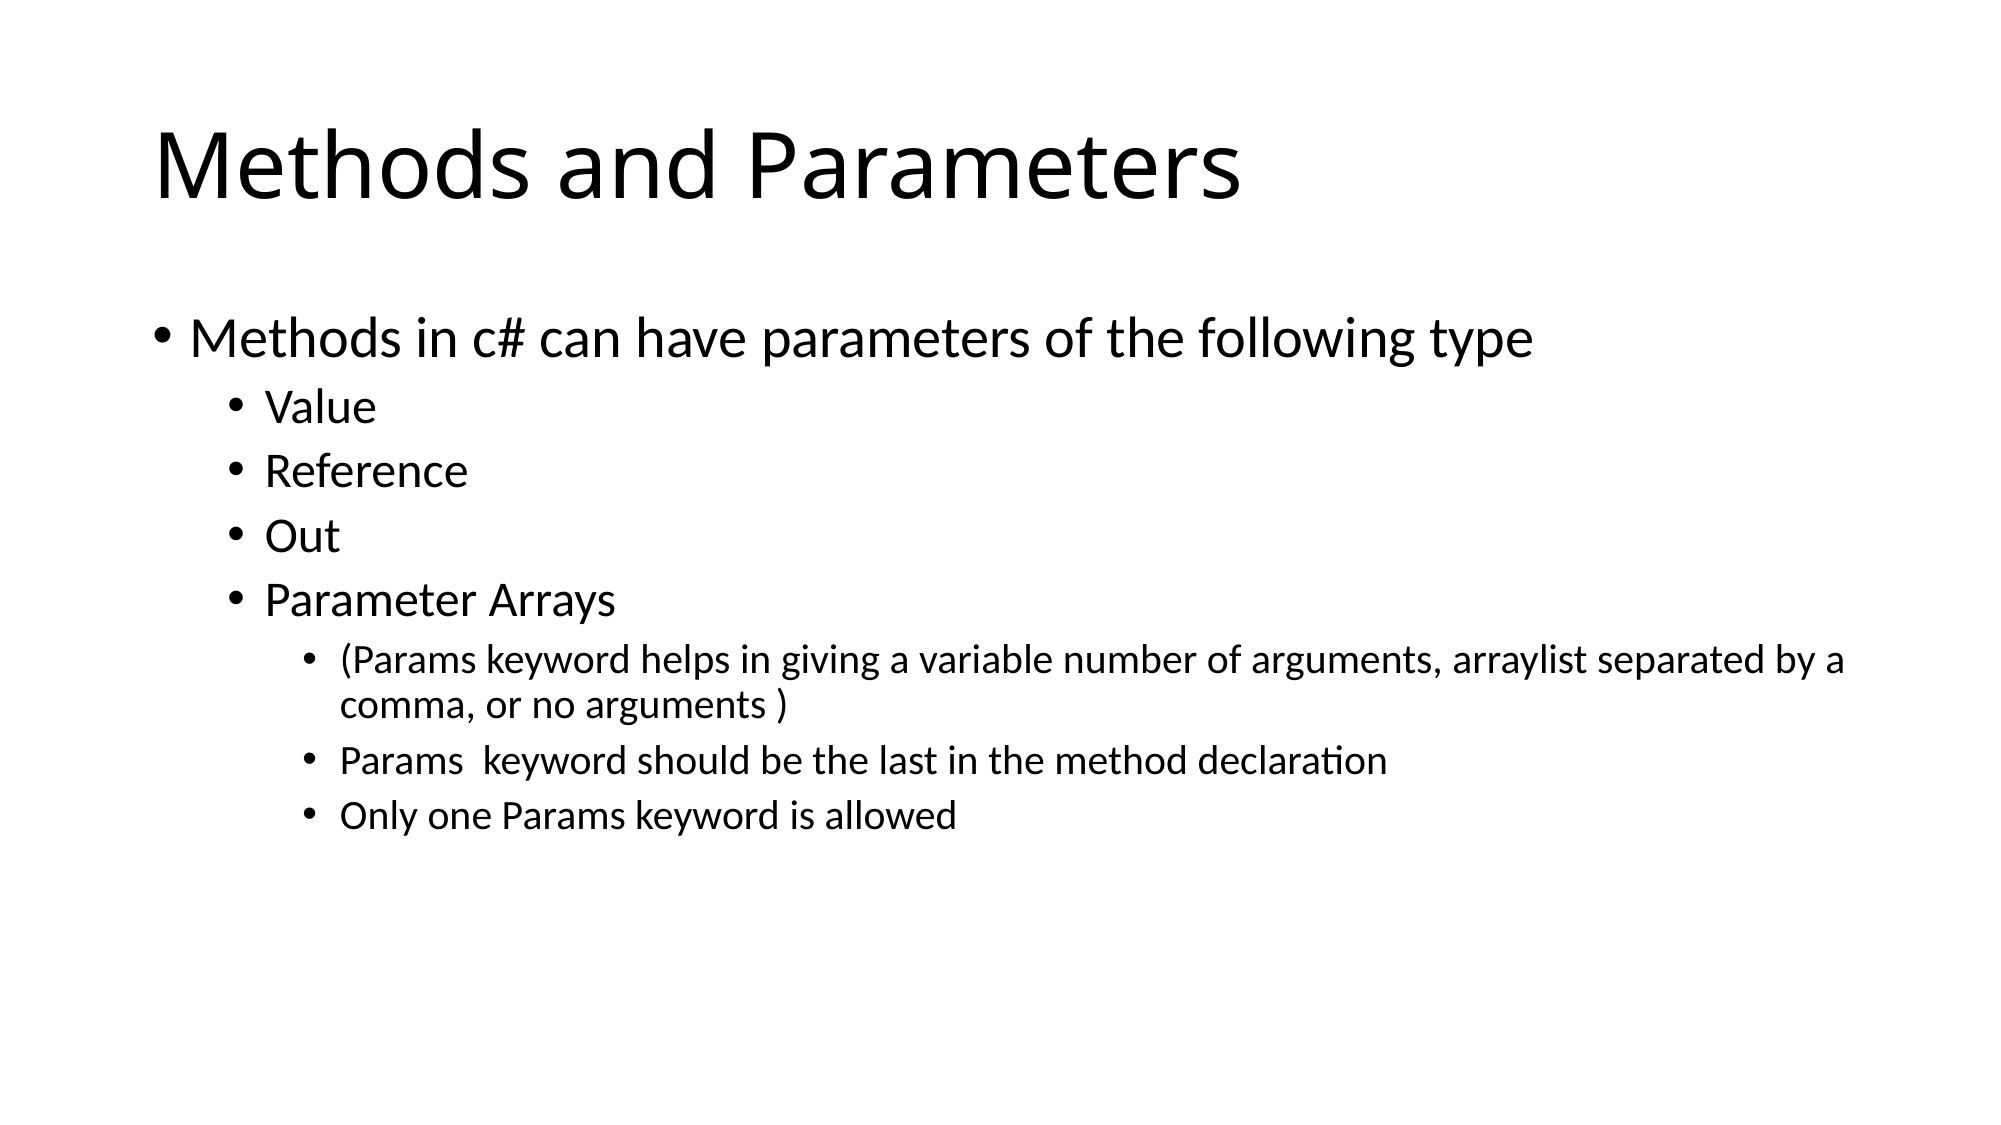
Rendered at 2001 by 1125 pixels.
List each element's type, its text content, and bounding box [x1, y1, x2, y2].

list Methods in c# can have parameters of the following type Value Reference Out Parameter Arrays (Params keyword helps in giving a variable number of arguments, arraylist separated by a comma, or no arguments ) Params keyword should be the last in the method declaration Only one Params keyword is allowed [137, 299, 1863, 1014]
title Methods and Parameters [137, 59, 1863, 278]
